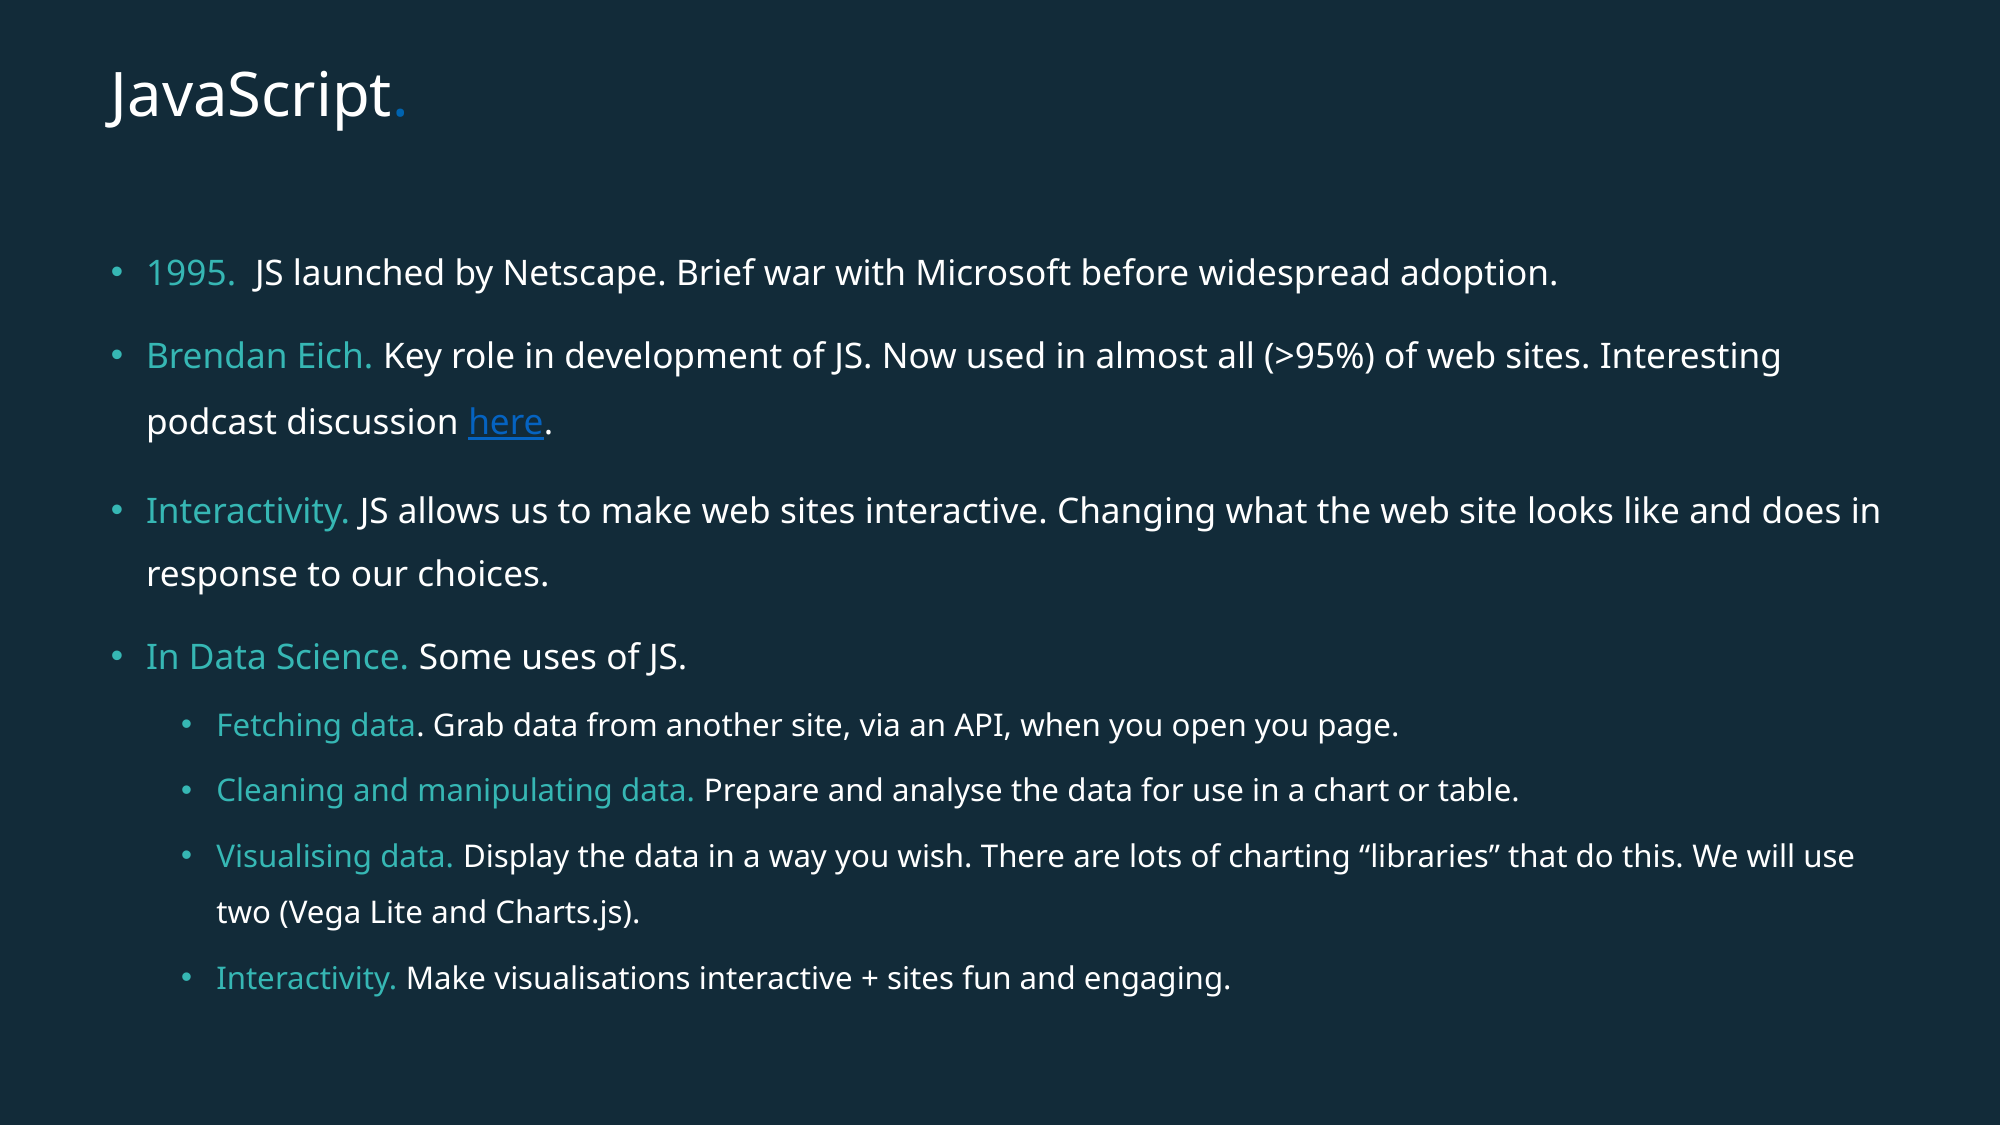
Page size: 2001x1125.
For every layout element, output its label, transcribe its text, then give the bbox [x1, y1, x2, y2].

title JavaScript. [95, 55, 1047, 138]
list 1995. JS launched by Netscape. Brief war with Microsoft before widespread adoption. Brendan Eich. Key role in development of JS. Now used in almost all (>95%) of web sites. Interesting podcast discussion here. Interactivity. JS allows us to make web sites interactive. Changing what the web site looks like and does in response to our choices. In Data Science. Some uses of JS. Fetching data. Grab data from another site, via an API, when you open you page. Cleaning and manipulating data. Prepare and analyse the data for use in a chart or table. Visualising data. Display the data in a way you wish. There are lots of charting “libraries” that do this. We will use two (Vega Lite and Charts.js). Interactivity. Make visualisations interactive + sites fun and engaging. [95, 221, 1905, 1008]
